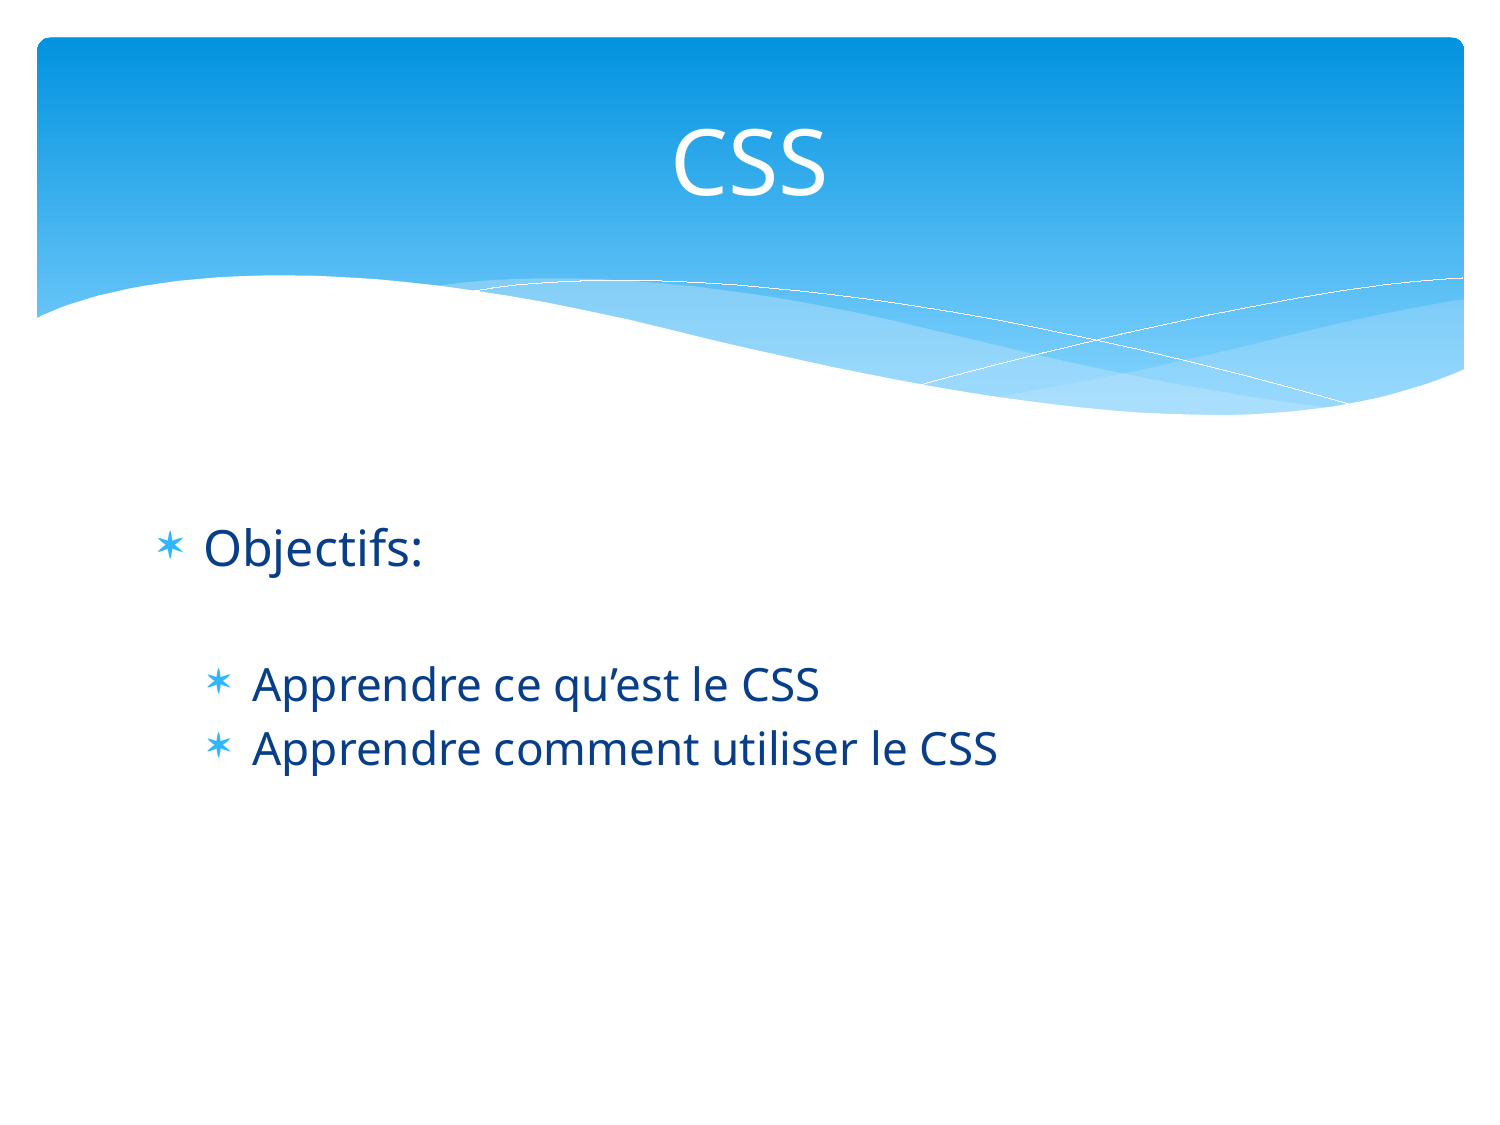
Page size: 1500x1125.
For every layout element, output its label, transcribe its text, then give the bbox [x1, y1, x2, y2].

title CSS [75, 55, 1425, 261]
list Objectifs: Apprendre ce qu’est le CSS Apprendre comment utiliser le CSS [143, 438, 1359, 1005]
